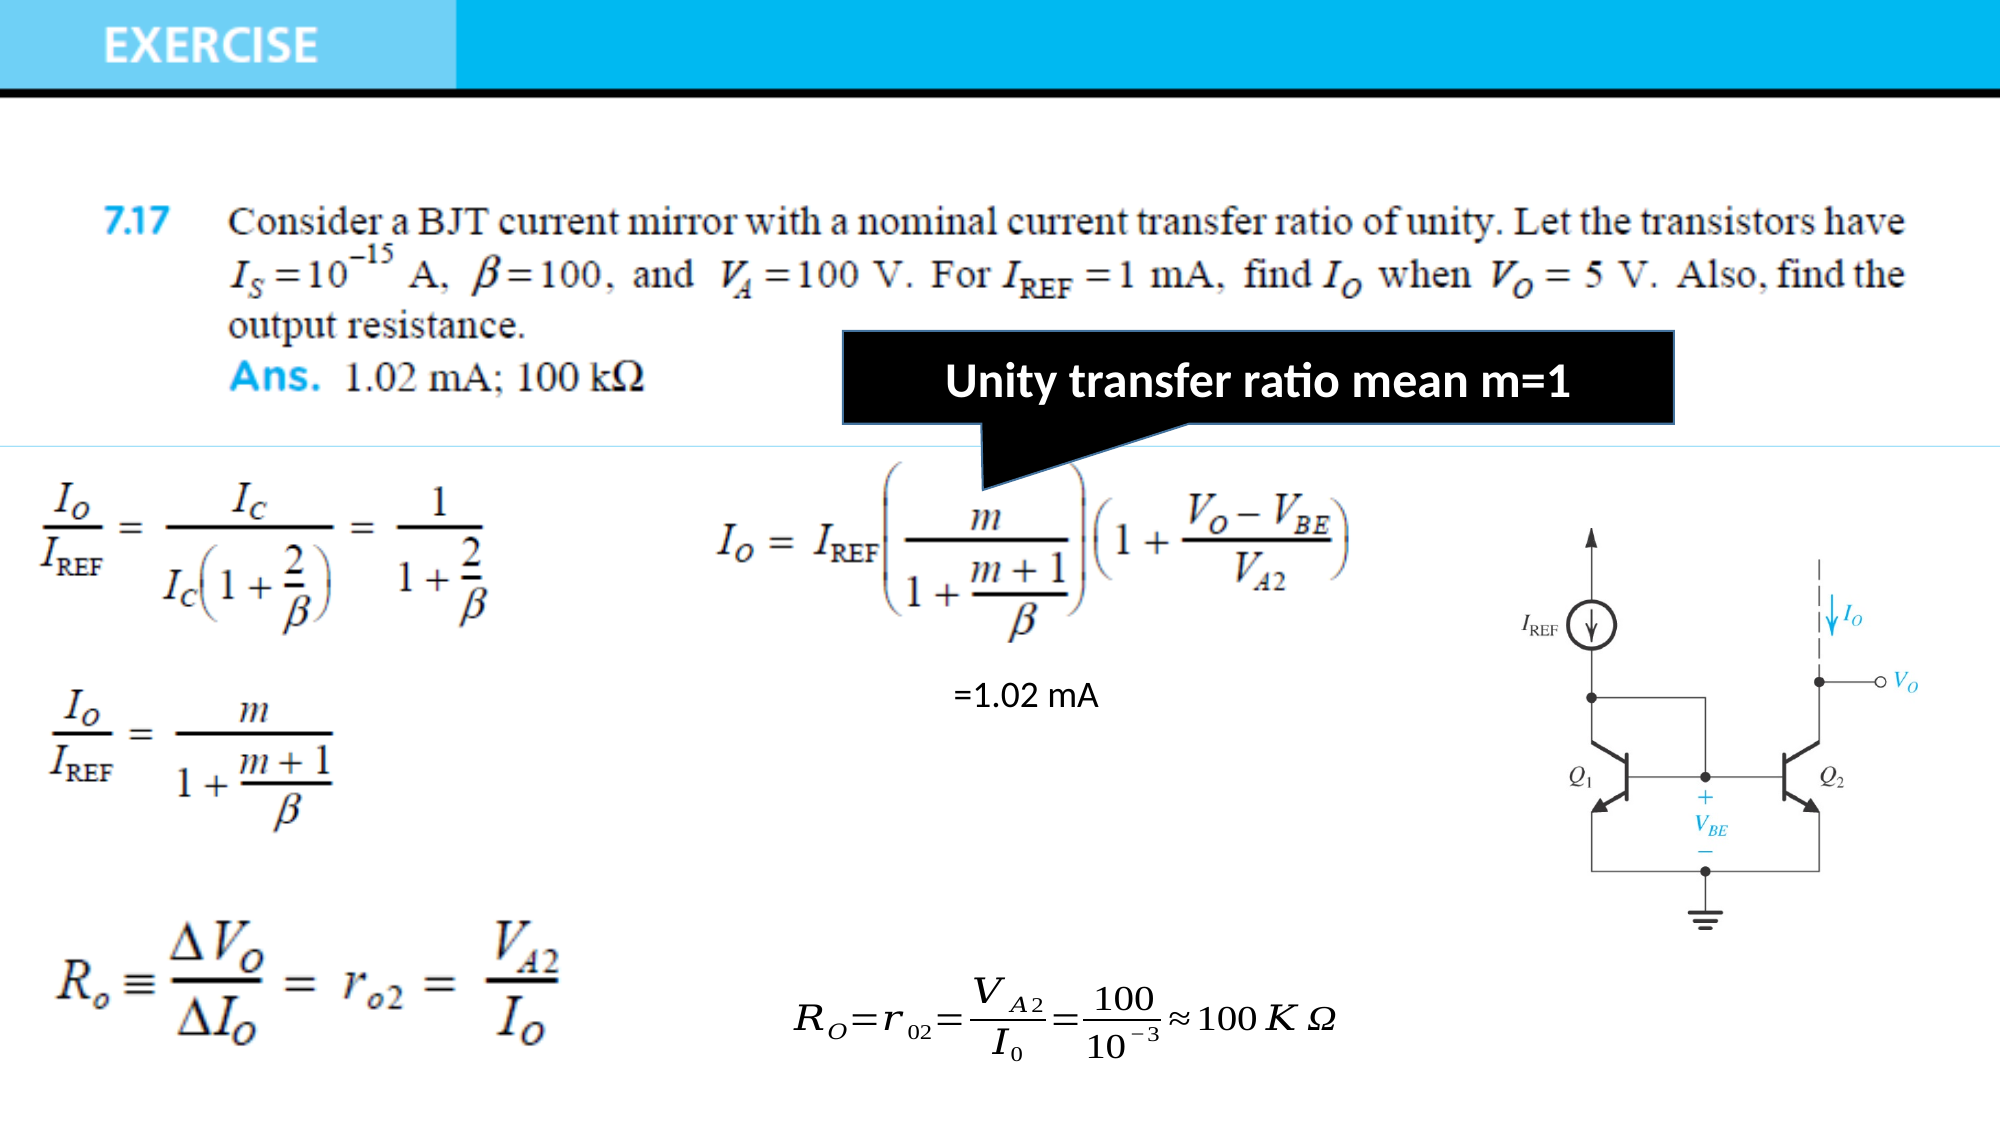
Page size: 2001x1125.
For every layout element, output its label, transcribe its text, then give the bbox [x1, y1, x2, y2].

picture [0, 0, 2000, 447]
picture [1521, 528, 1918, 930]
picture [24, 454, 498, 636]
text_box Unity transfer ratio mean m=1 [980, 447, 1121, 454]
picture [41, 669, 343, 841]
picture [40, 893, 592, 1057]
picture [698, 454, 1355, 643]
